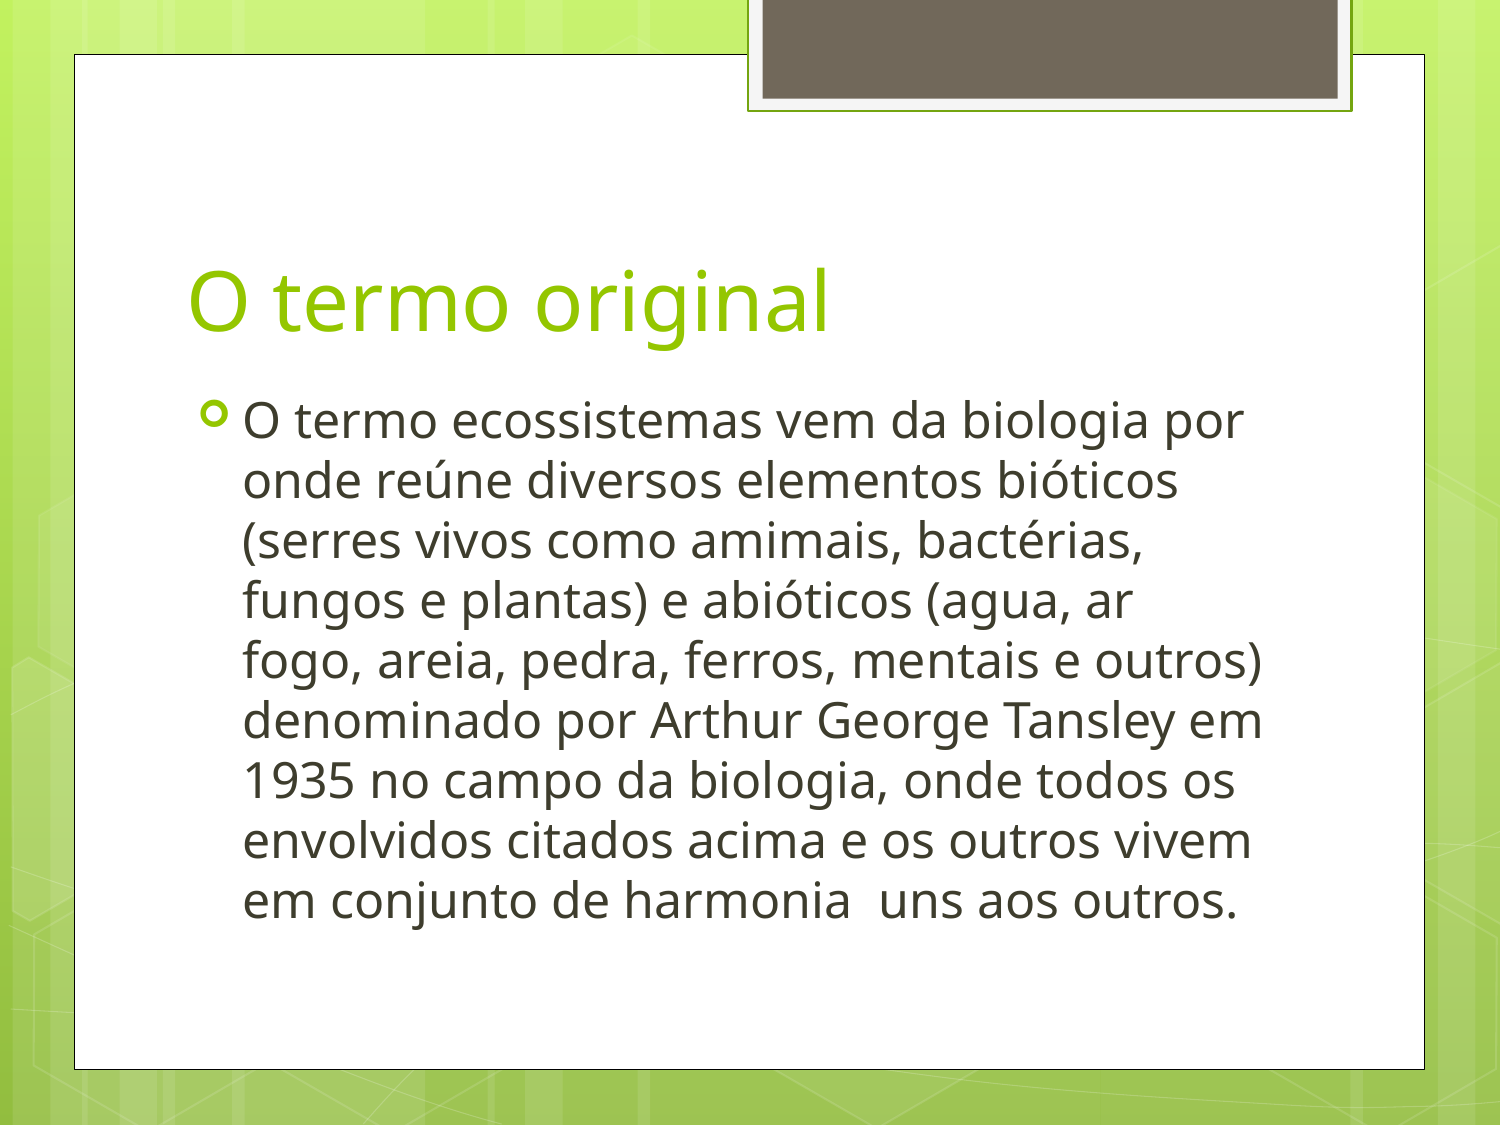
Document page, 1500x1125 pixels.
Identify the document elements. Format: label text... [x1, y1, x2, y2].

title O termo original [171, 168, 1324, 357]
list O termo ecossistemas vem da biologia por onde reúne diversos elementos bióticos (serres vivos como amimais, bactérias, fungos e plantas) e abióticos (agua, ar fogo, areia, pedra, ferros, mentais e outros) denominado por Arthur George Tansley em 1935 no campo da biologia, onde todos os envolvidos citados acima e os outros vivem em conjunto de harmonia uns aos outros. [171, 381, 1283, 957]
